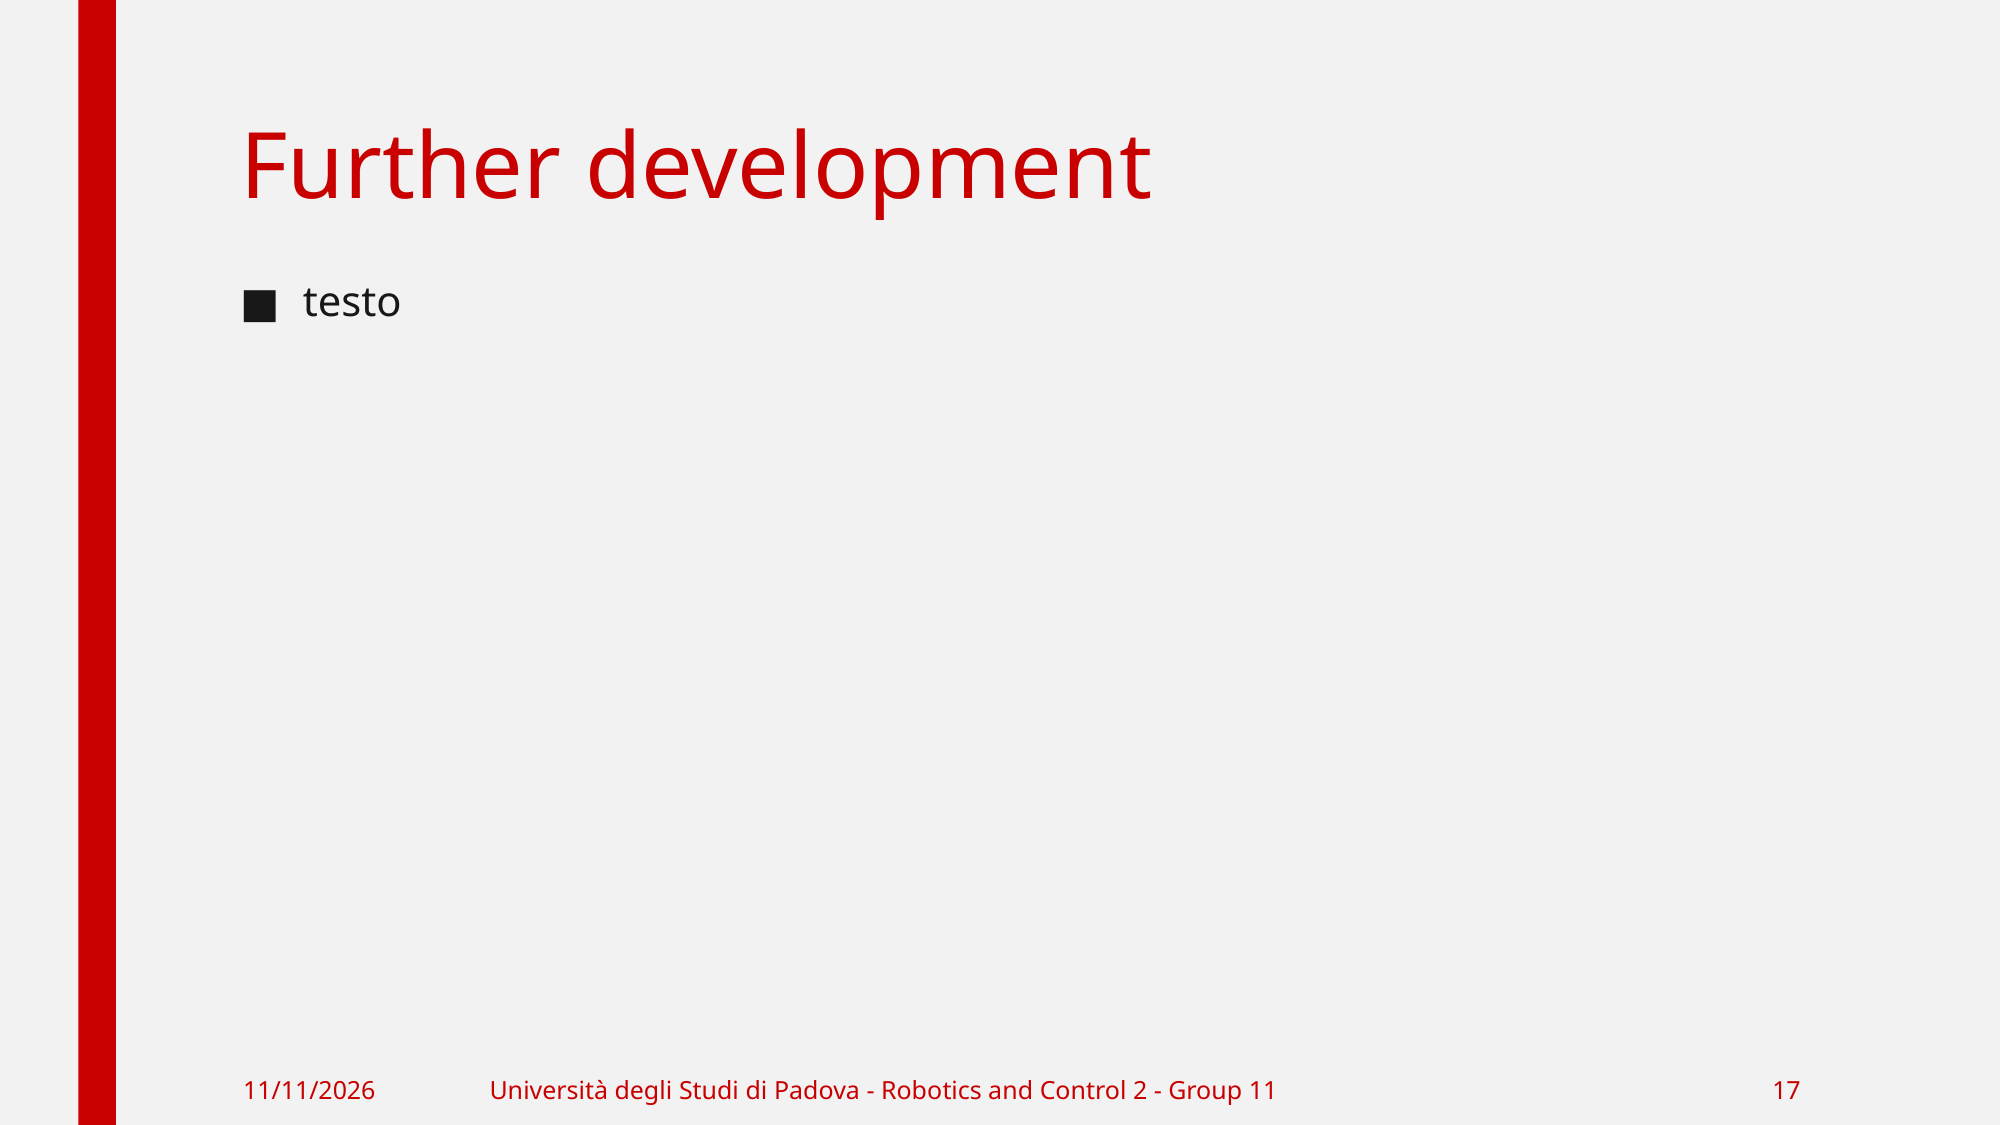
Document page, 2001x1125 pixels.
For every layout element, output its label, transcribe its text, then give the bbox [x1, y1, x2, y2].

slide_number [228, 1058, 426, 1125]
list testo [225, 271, 1800, 996]
slide_number 17 [1553, 1058, 1816, 1125]
title Further development [225, 112, 1800, 244]
footer Università degli Studi di Padova - Robotics and Control 2 - Group 11 [474, 1058, 1505, 1125]
